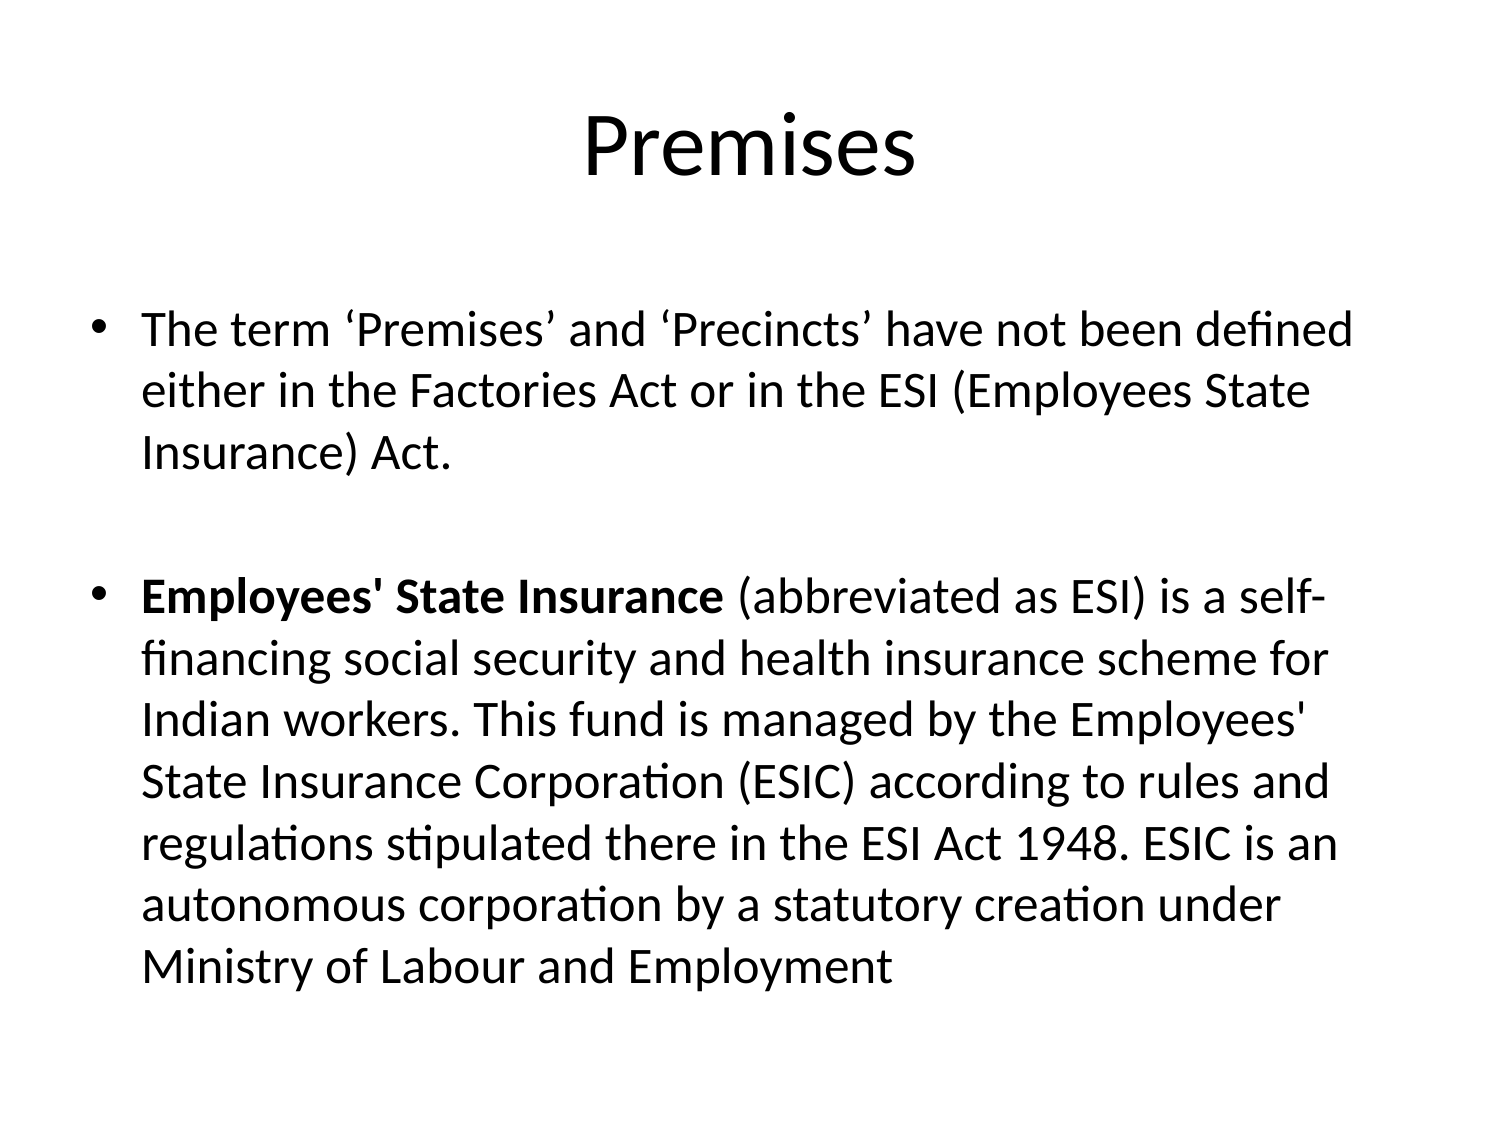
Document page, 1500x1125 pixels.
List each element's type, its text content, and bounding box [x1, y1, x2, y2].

list The term ‘Premises’ and ‘Precincts’ have not been defined either in the Factories Act or in the ESI (Employees State Insurance) Act. Employees' State Insurance (abbreviated as ESI) is a self-financing social security and health insurance scheme for Indian workers. This fund is managed by the Employees' State Insurance Corporation (ESIC) according to rules and regulations stipulated there in the ESI Act 1948. ESIC is an autonomous corporation by a statutory creation under Ministry of Labour and Employment [75, 287, 1425, 1005]
title Premises [75, 45, 1425, 233]
